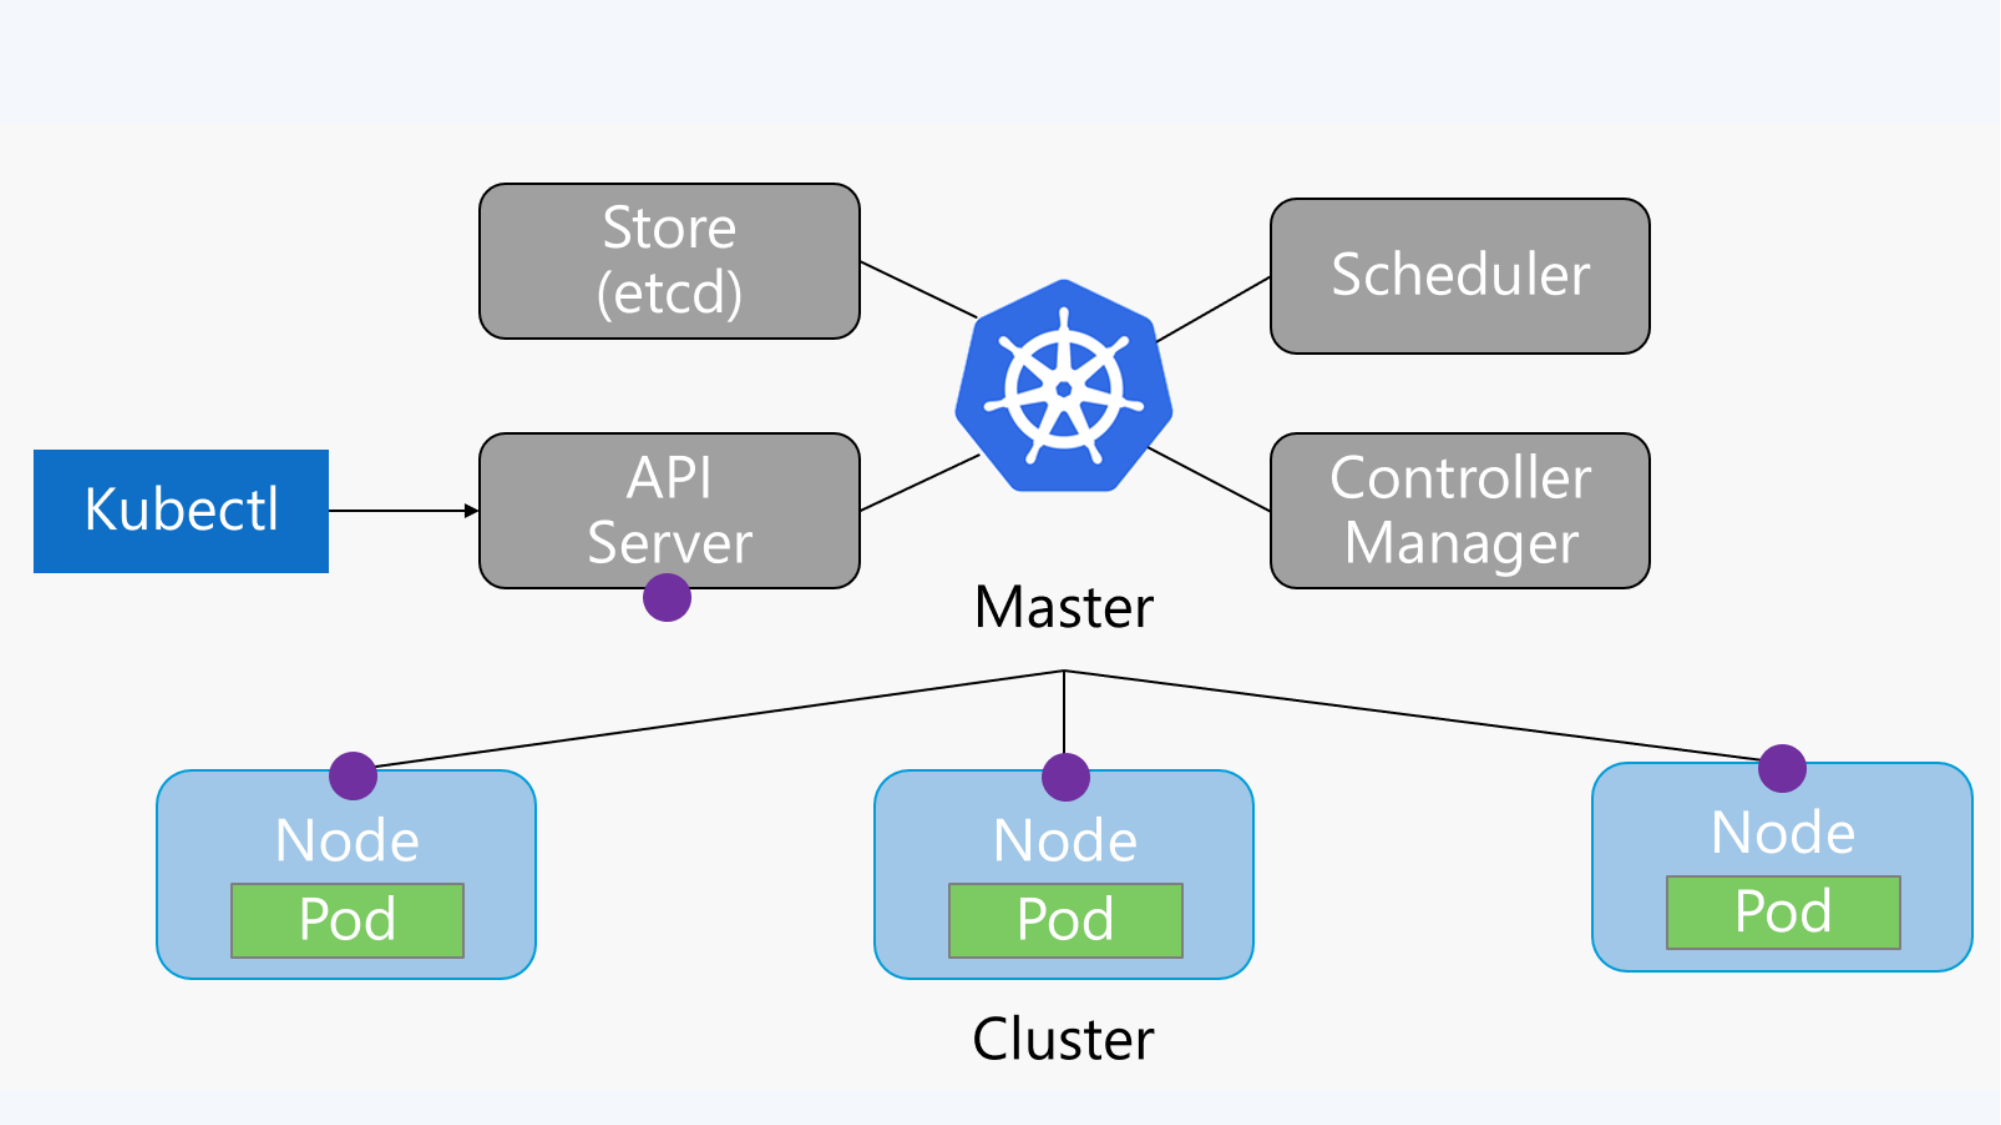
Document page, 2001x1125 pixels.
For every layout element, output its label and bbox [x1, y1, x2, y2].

picture [0, 124, 2000, 1090]
